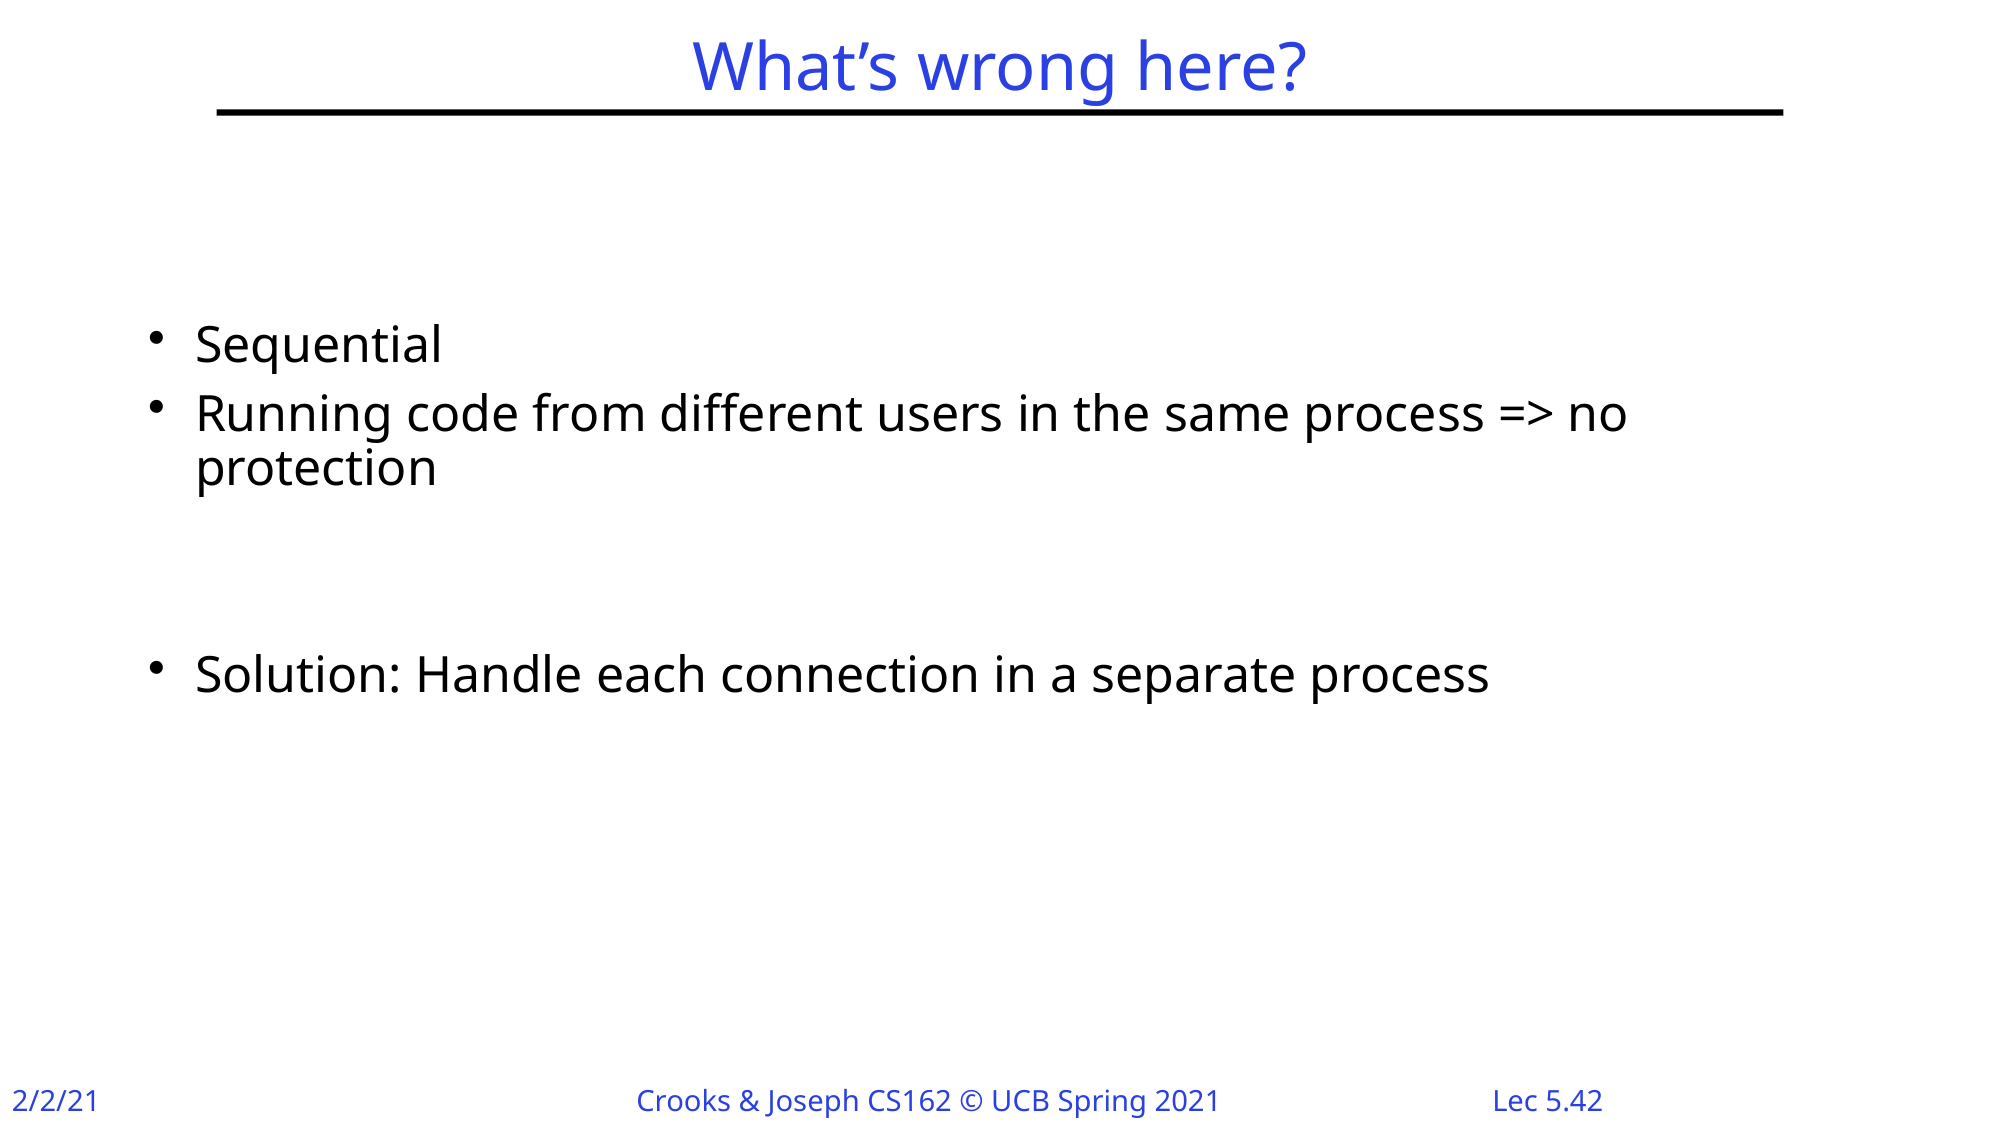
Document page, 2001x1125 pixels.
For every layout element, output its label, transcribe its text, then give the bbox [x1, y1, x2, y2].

title What’s wrong here? [216, 24, 1784, 113]
list Sequential Running code from different users in the same process => no protection Solution: Handle each connection in a separate process [133, 312, 1867, 988]
